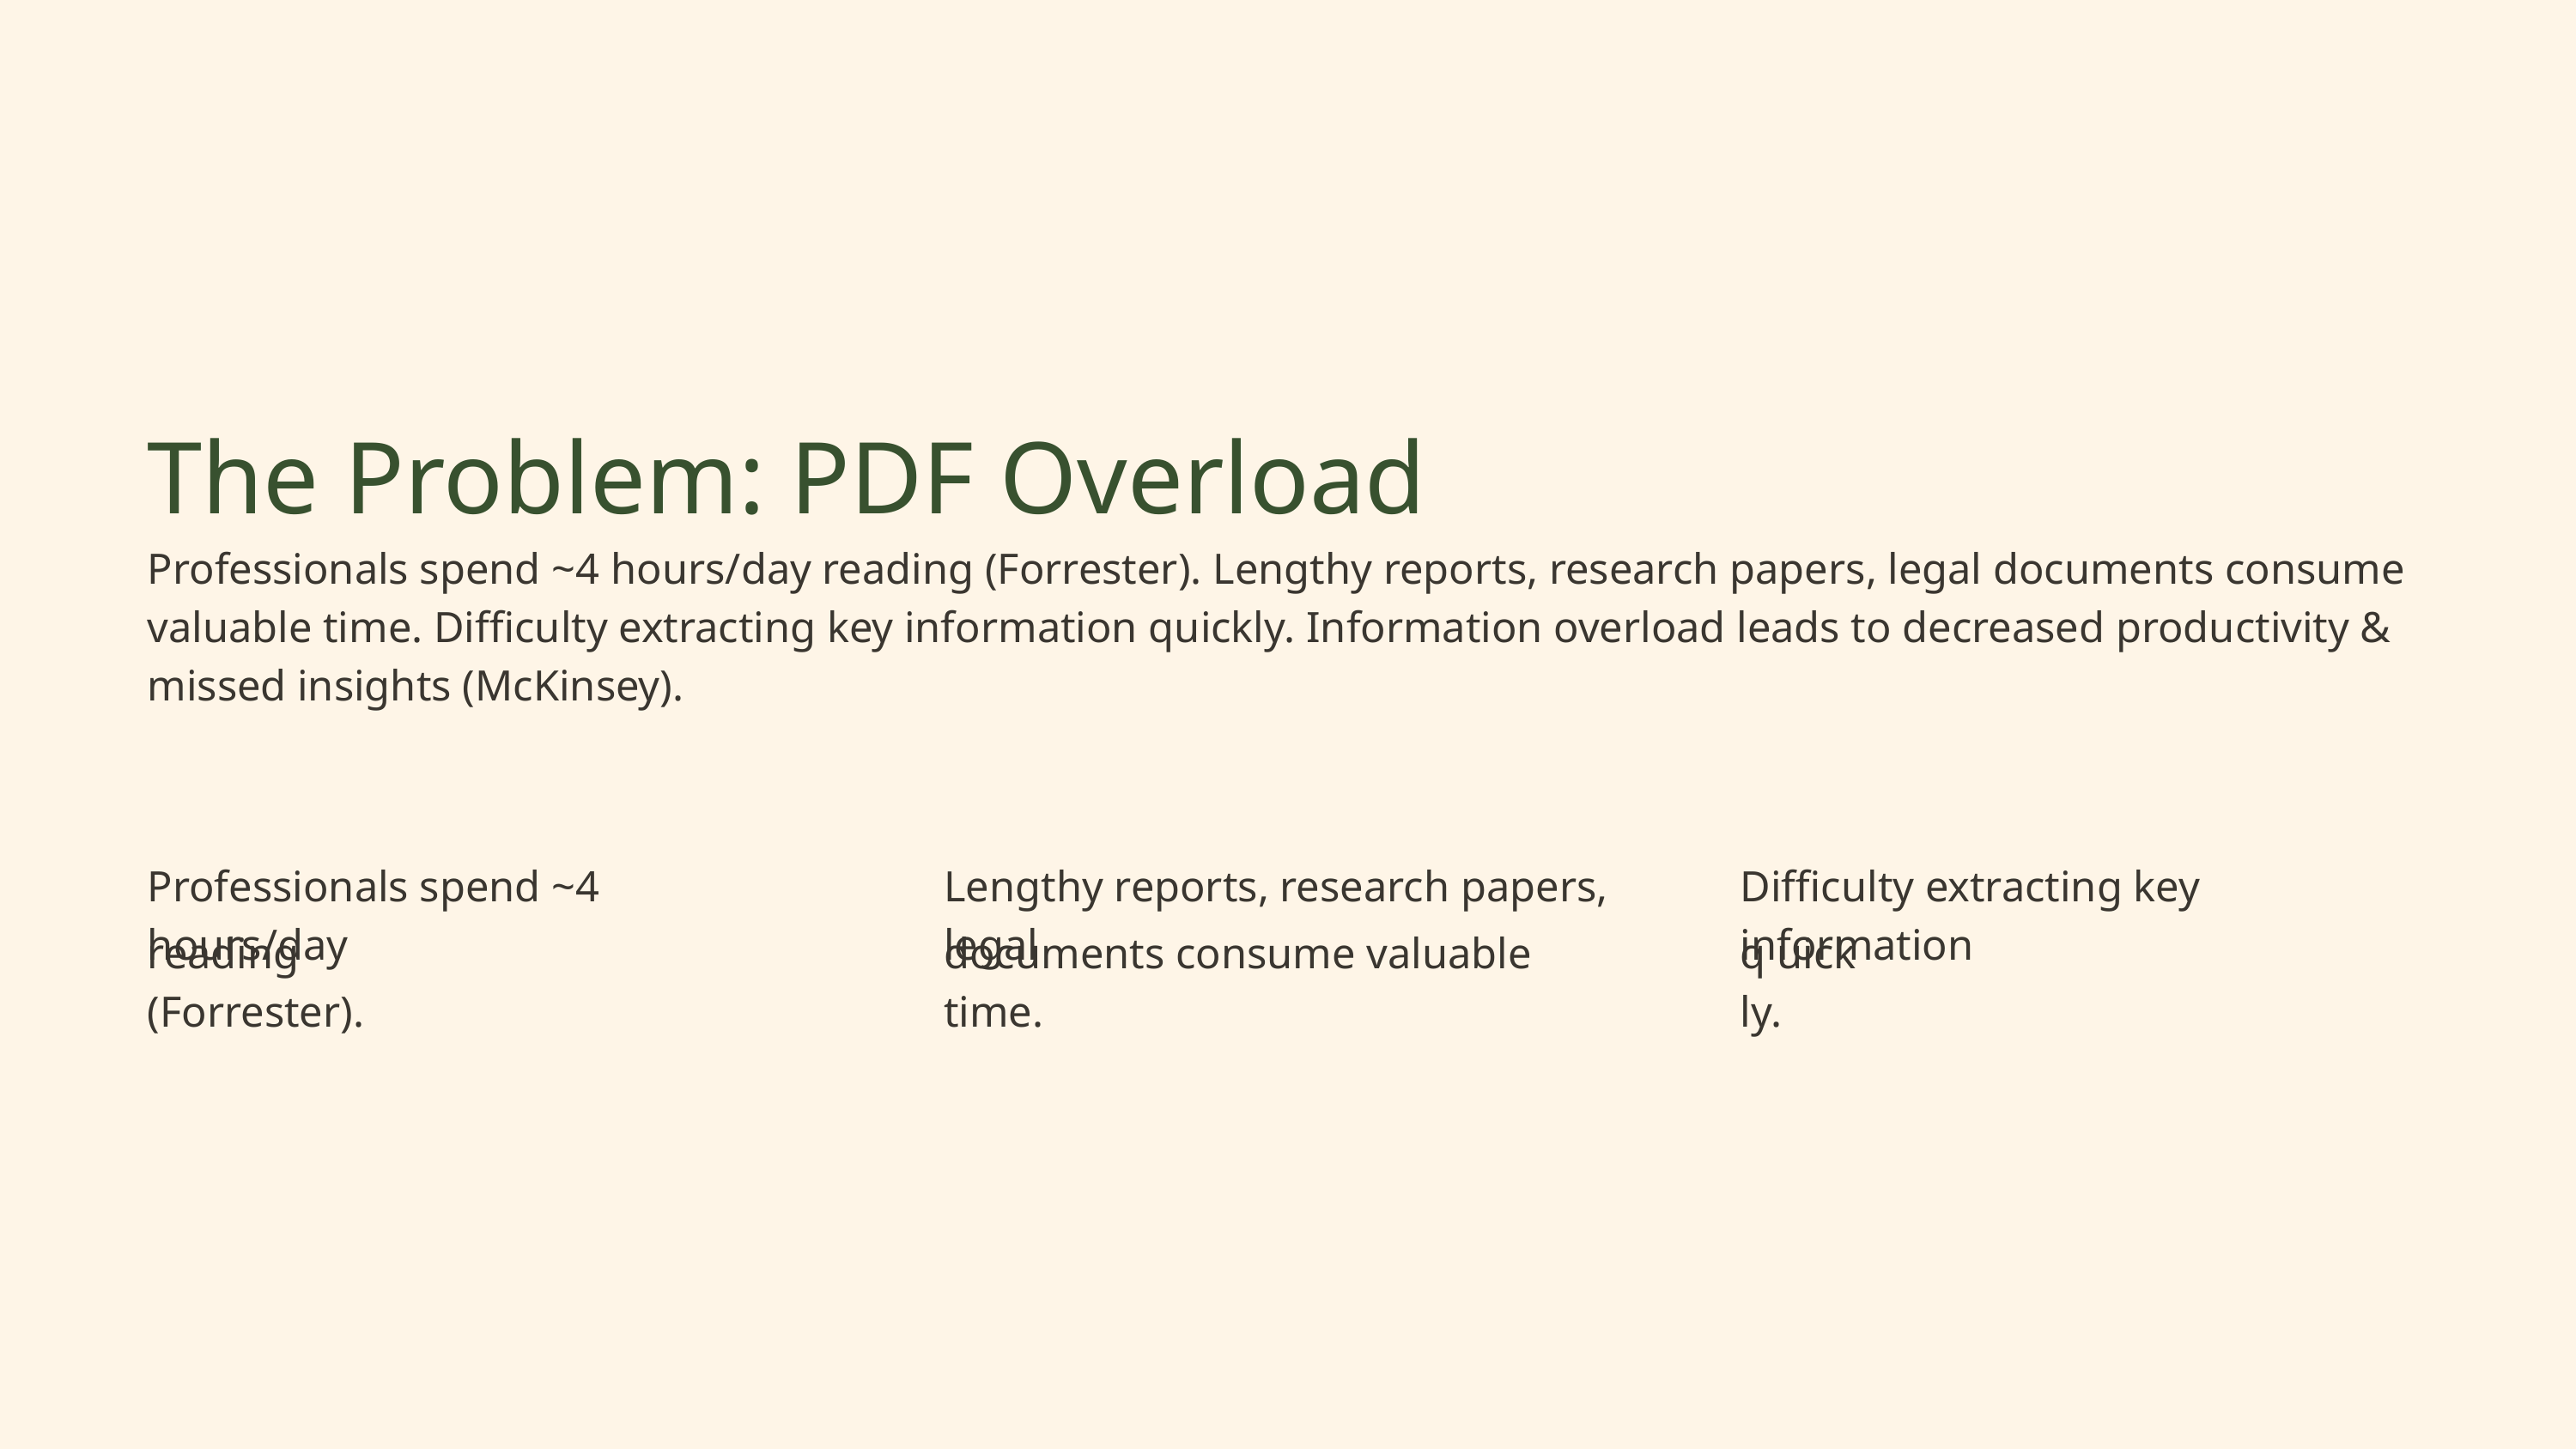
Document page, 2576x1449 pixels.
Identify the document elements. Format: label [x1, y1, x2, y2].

text_box [147, 855, 748, 913]
text_box [147, 922, 489, 980]
text_box [1740, 922, 1879, 980]
text_box [1740, 855, 2385, 913]
text_box [147, 404, 2430, 758]
text_box [944, 922, 1574, 980]
text_box [944, 855, 1637, 913]
